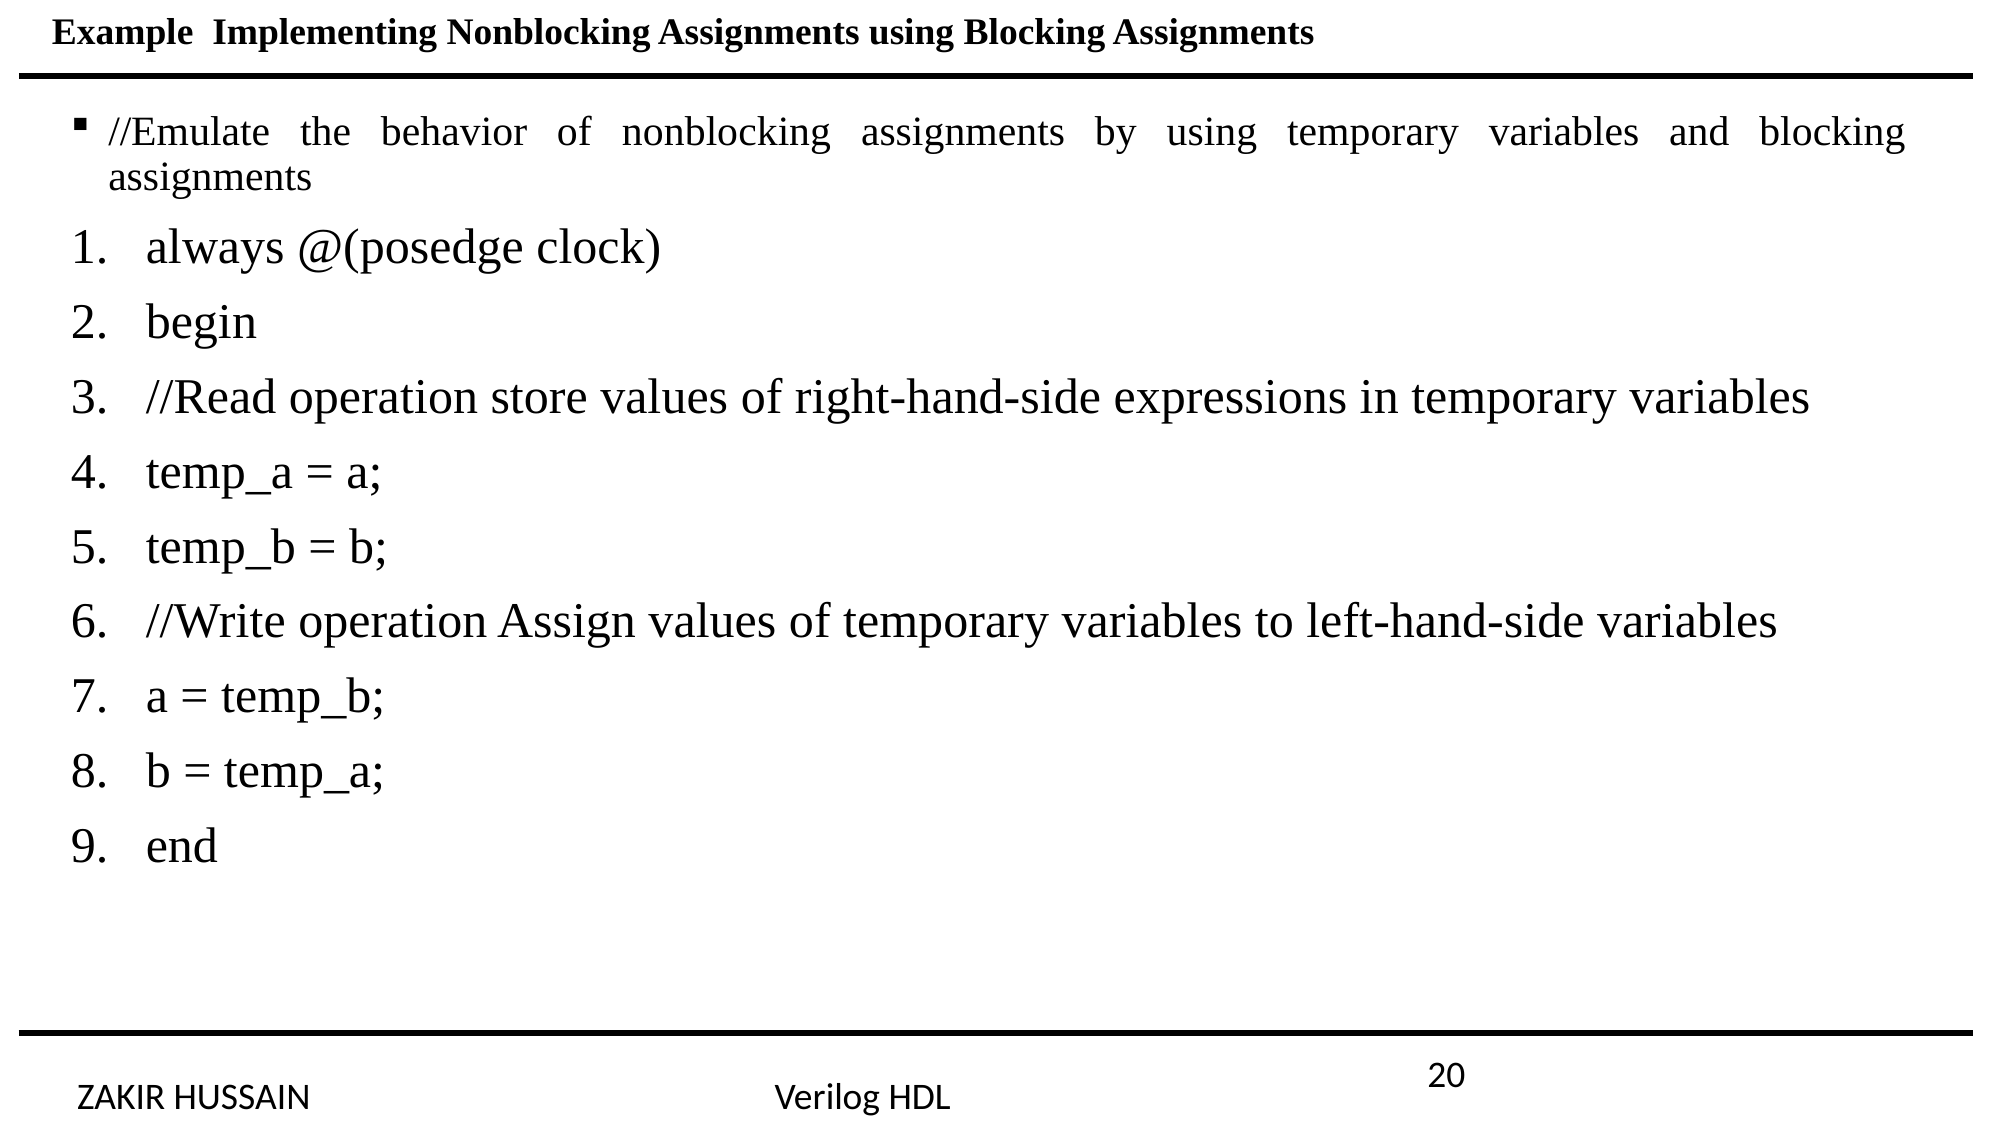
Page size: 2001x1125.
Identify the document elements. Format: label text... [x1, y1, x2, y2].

slide_number 20 [1412, 1042, 1863, 1103]
list //Emulate the behavior of nonblocking assignments by using temporary variables and blocking assignments always @(posedge clock) begin //Read operation store values of right-hand-side expressions in temporary variables temp_a = a; temp_b = b; //Write operation Assign values of temporary variables to left-hand-side variables a = temp_b; b = temp_a; end [56, 102, 1923, 1072]
text_box Example Implementing Nonblocking Assignments using Blocking Assignments [37, 0, 1595, 60]
